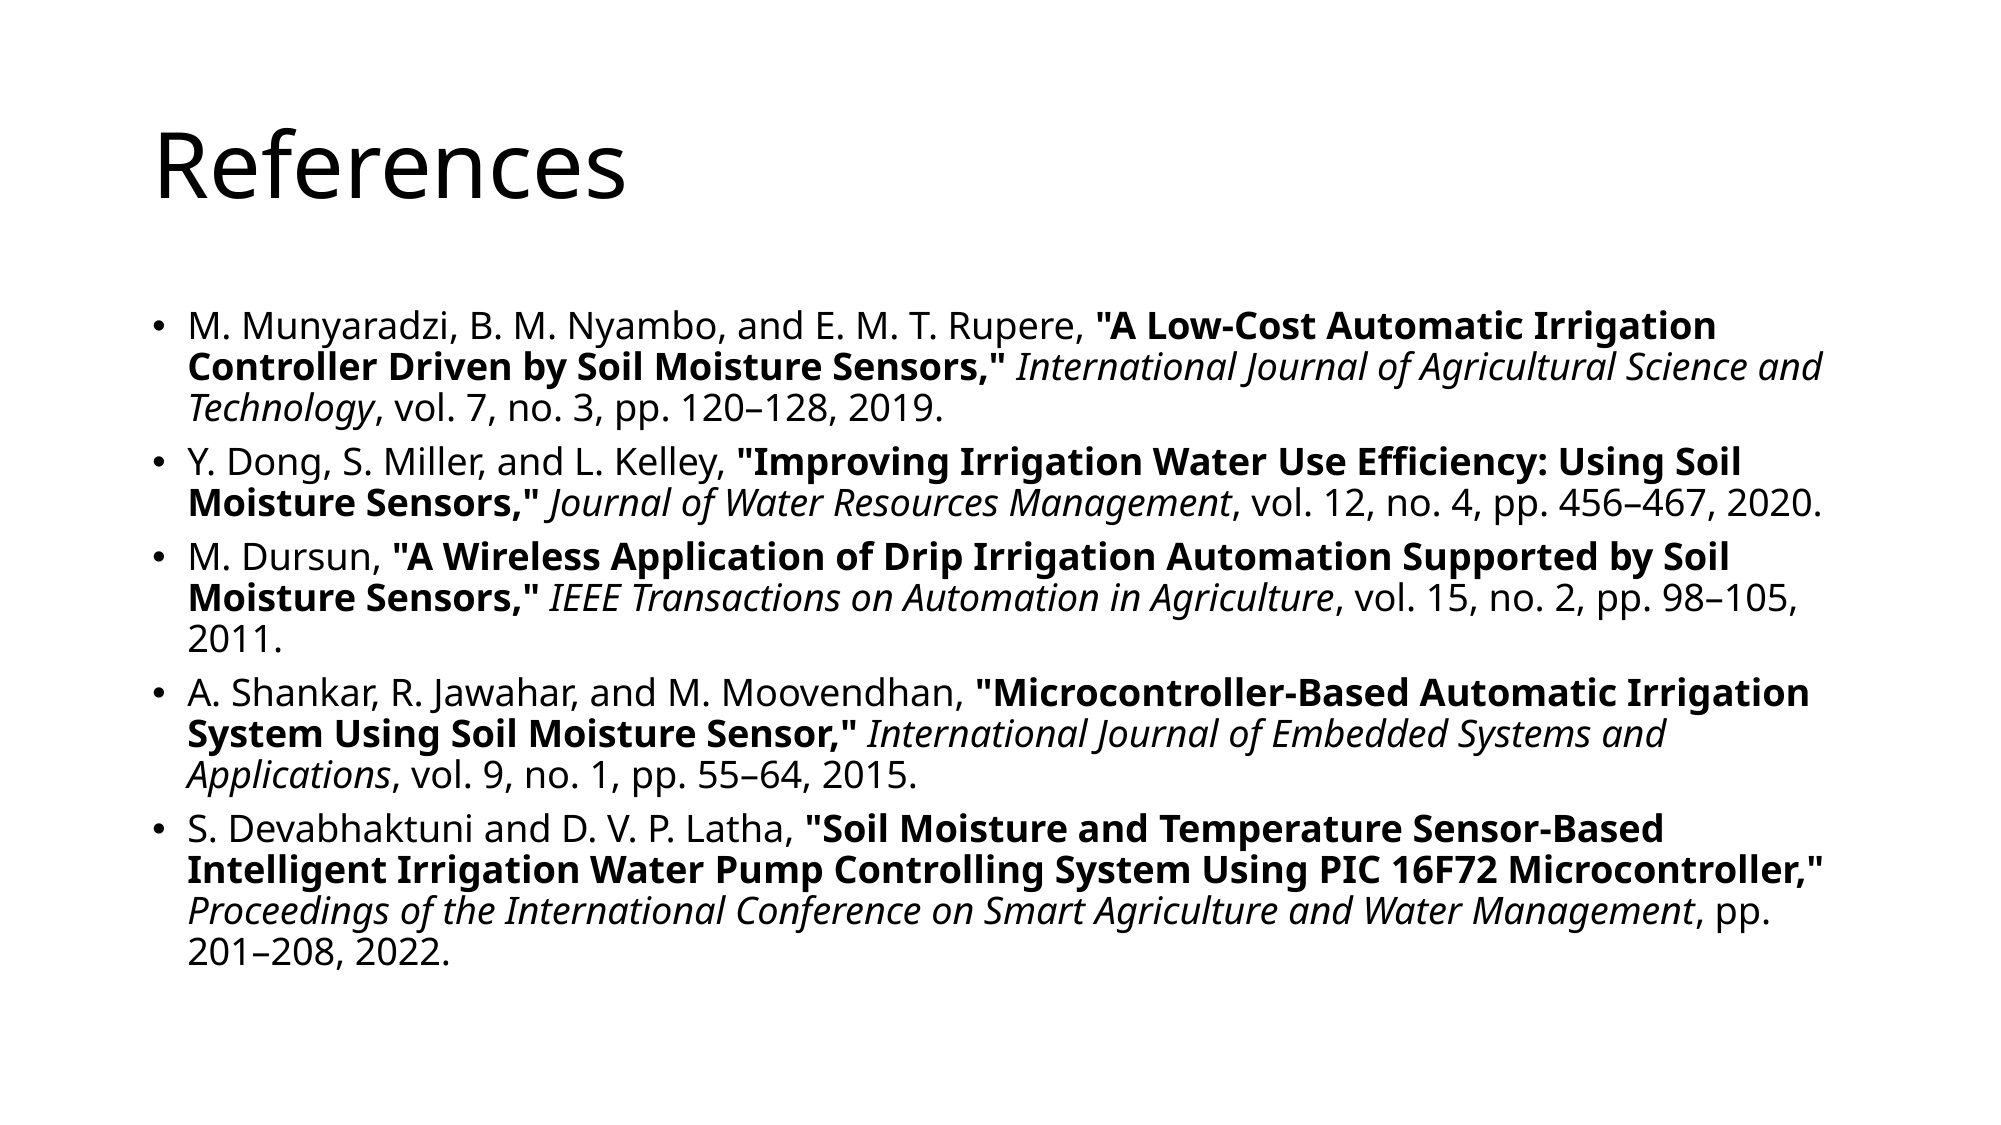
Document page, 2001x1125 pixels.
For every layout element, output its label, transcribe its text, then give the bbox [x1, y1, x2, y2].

title References [137, 59, 1863, 278]
list M. Munyaradzi, B. M. Nyambo, and E. M. T. Rupere, "A Low-Cost Automatic Irrigation Controller Driven by Soil Moisture Sensors," International Journal of Agricultural Science and Technology, vol. 7, no. 3, pp. 120–128, 2019. Y. Dong, S. Miller, and L. Kelley, "Improving Irrigation Water Use Efficiency: Using Soil Moisture Sensors," Journal of Water Resources Management, vol. 12, no. 4, pp. 456–467, 2020. M. Dursun, "A Wireless Application of Drip Irrigation Automation Supported by Soil Moisture Sensors," IEEE Transactions on Automation in Agriculture, vol. 15, no. 2, pp. 98–105, 2011. A. Shankar, R. Jawahar, and M. Moovendhan, "Microcontroller-Based Automatic Irrigation System Using Soil Moisture Sensor," International Journal of Embedded Systems and Applications, vol. 9, no. 1, pp. 55–64, 2015. S. Devabhaktuni and D. V. P. Latha, "Soil Moisture and Temperature Sensor-Based Intelligent Irrigation Water Pump Controlling System Using PIC 16F72 Microcontroller," Proceedings of the International Conference on Smart Agriculture and Water Management, pp. 201–208, 2022. [137, 299, 1863, 1014]
